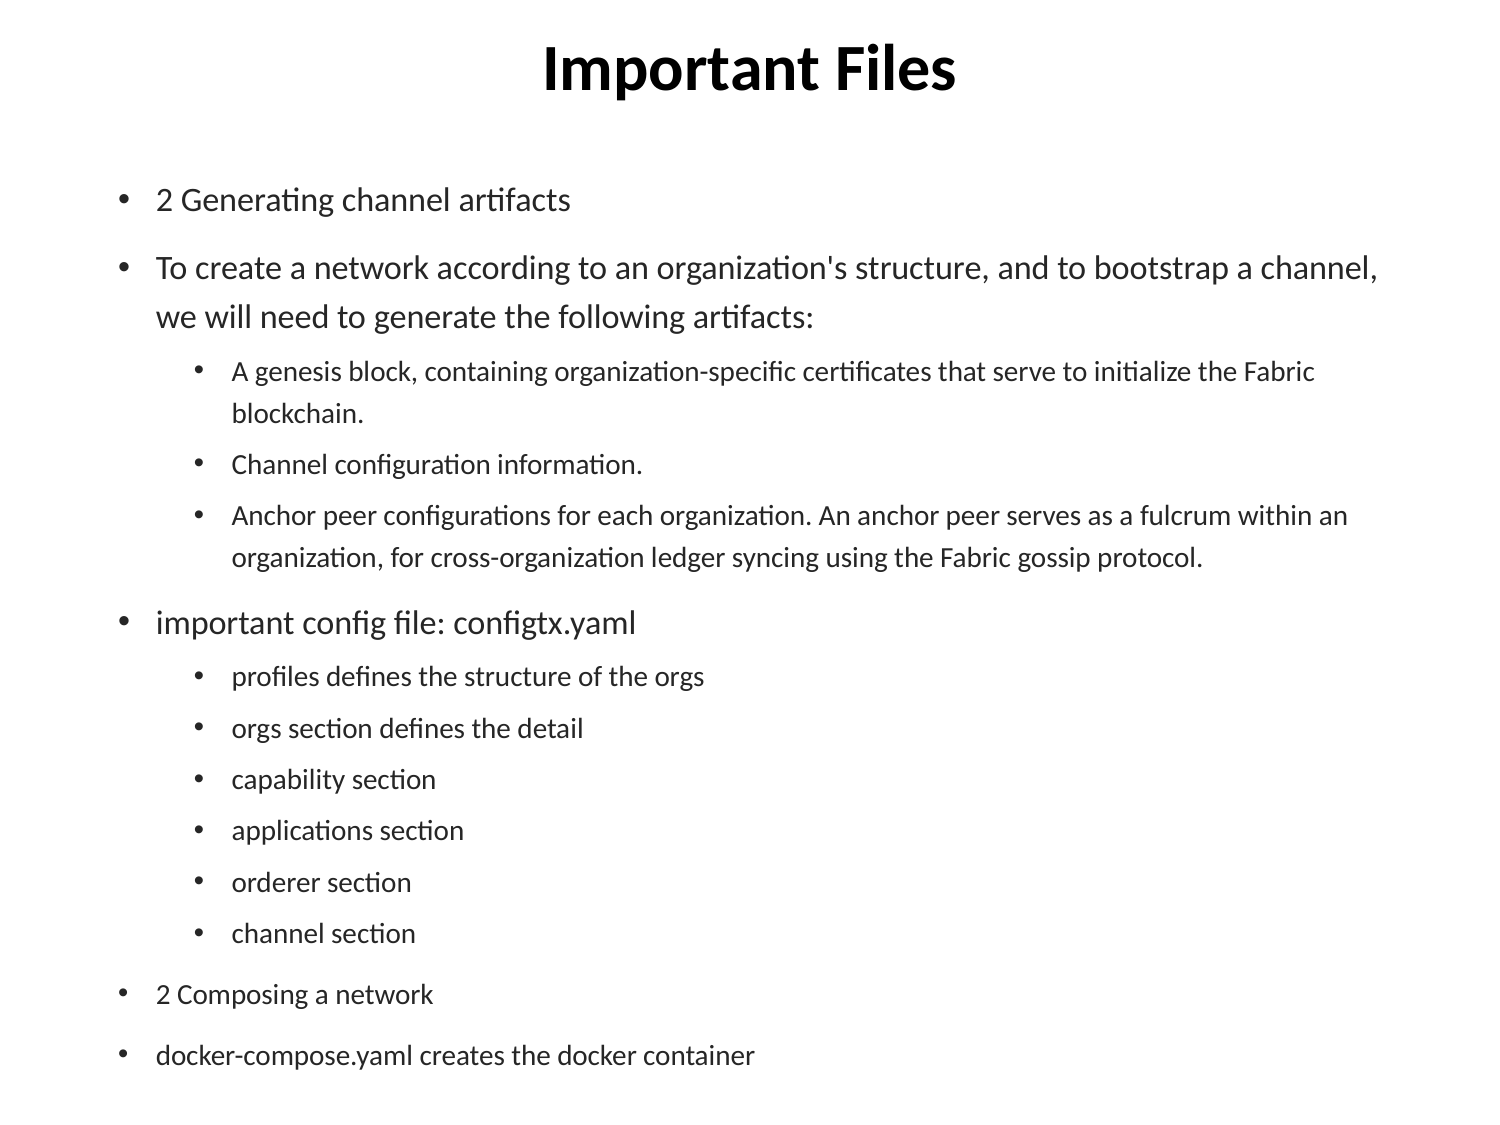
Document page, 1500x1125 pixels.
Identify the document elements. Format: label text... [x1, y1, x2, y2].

title Important Files [103, 25, 1397, 112]
text_box 2 Generating channel artifacts To create a network according to an organization's structure, and to bootstrap a channel, we will need to generate the following artifacts: A genesis block, containing organization-specific certificates that serve to initialize the Fabric blockchain. Channel configuration information. Anchor peer configurations for each organization. An anchor peer serves as a fulcrum within an organization, for cross-organization ledger syncing using the Fabric gossip protocol. important config file: configtx.yaml profiles defines the structure of the orgs orgs section defines the detail capability section applications section orderer section channel section 2 Composing a network docker-compose.yaml creates the docker container [103, 162, 1397, 1082]
